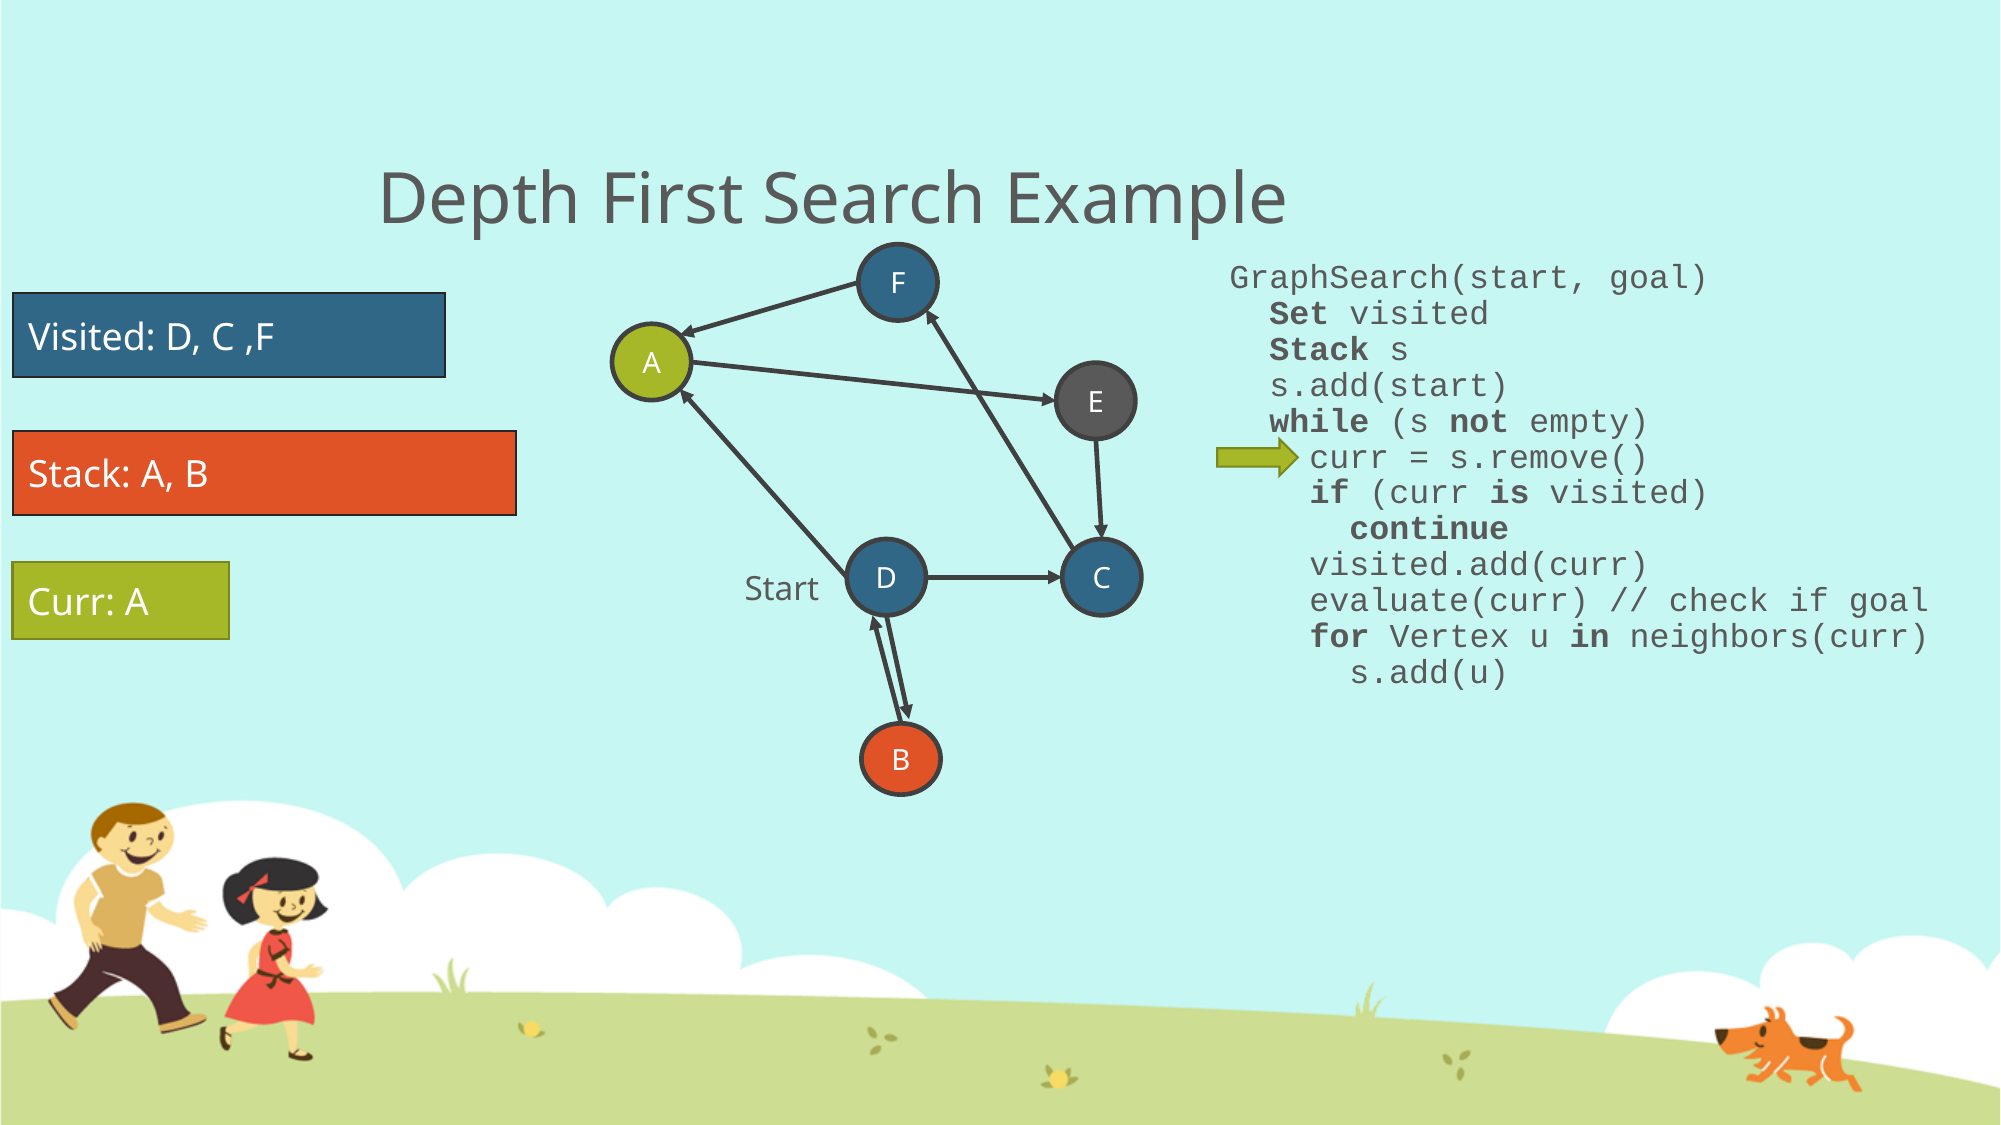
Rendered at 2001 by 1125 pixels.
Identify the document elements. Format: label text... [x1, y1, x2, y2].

title Depth First Search Example [362, 50, 1900, 247]
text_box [679, 282, 859, 335]
list GraphSearch(start, goal) Set visited Stack s s.add(start) while (s not empty) curr = s.remove() if (curr is visited) continue visited.add(curr) evaluate(curr) // check if goal for Vertex u in neighbors(curr) s.add(u) [1206, 252, 2000, 928]
text_box B [860, 722, 942, 796]
text_box C [1061, 537, 1143, 617]
text_box Start [729, 559, 849, 615]
text_box E [1074, 361, 1137, 440]
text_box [872, 615, 901, 724]
text_box D [849, 537, 927, 615]
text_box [901, 615, 910, 720]
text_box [1095, 438, 1102, 539]
text_box F [857, 243, 939, 322]
picture [0, 0, 2001, 1125]
text_box [1216, 436, 1300, 479]
text_box Curr: A [11, 561, 230, 640]
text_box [691, 361, 926, 401]
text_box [679, 388, 847, 578]
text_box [926, 309, 1074, 551]
text_box Stack: A, B [12, 430, 517, 516]
text_box A [610, 322, 693, 402]
text_box Visited: D, C ,F [12, 292, 446, 378]
